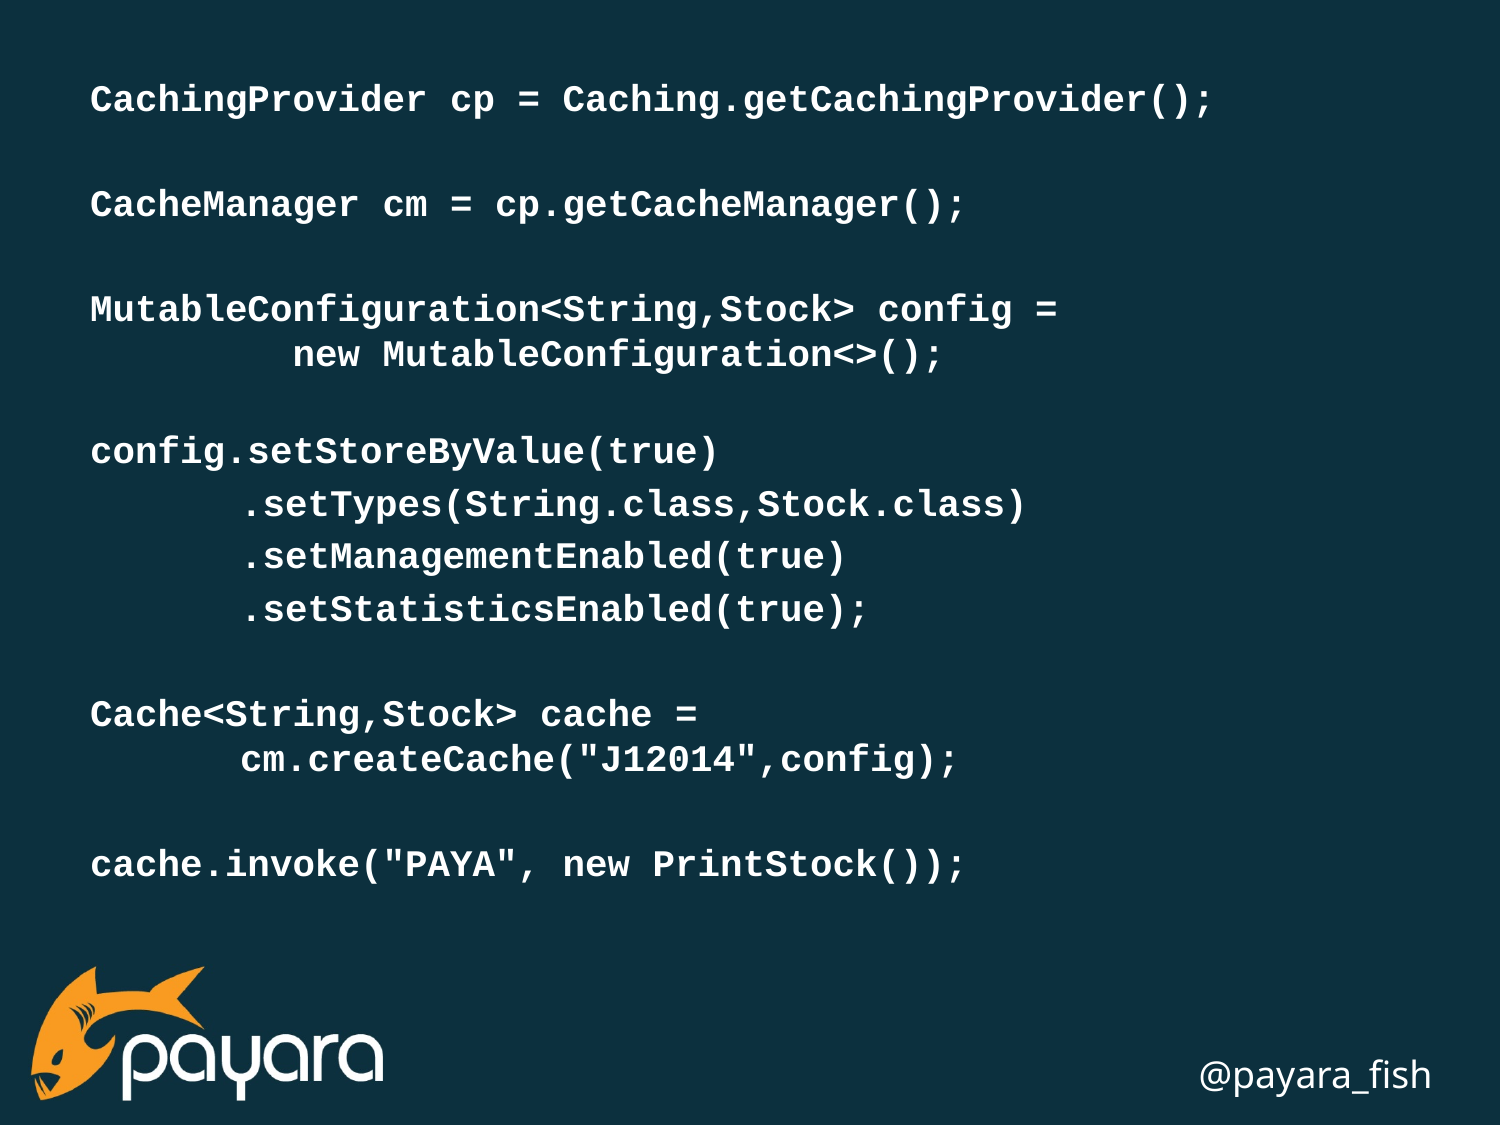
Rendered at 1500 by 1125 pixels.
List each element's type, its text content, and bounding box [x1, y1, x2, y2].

list CachingProvider cp = Caching.getCachingProvider(); CacheManager cm = cp.getCacheManager(); MutableConfiguration<String,Stock> config = new MutableConfiguration<>(); config.setStoreByValue(true) .setTypes(String.class,Stock.class) .setManagementEnabled(true) .setStatisticsEnabled(true); Cache<String,Stock> cache = cm.createCache("J12014",config); cache.invoke("PAYA", new PrintStock()); [75, 66, 1425, 1005]
picture [28, 964, 383, 1101]
